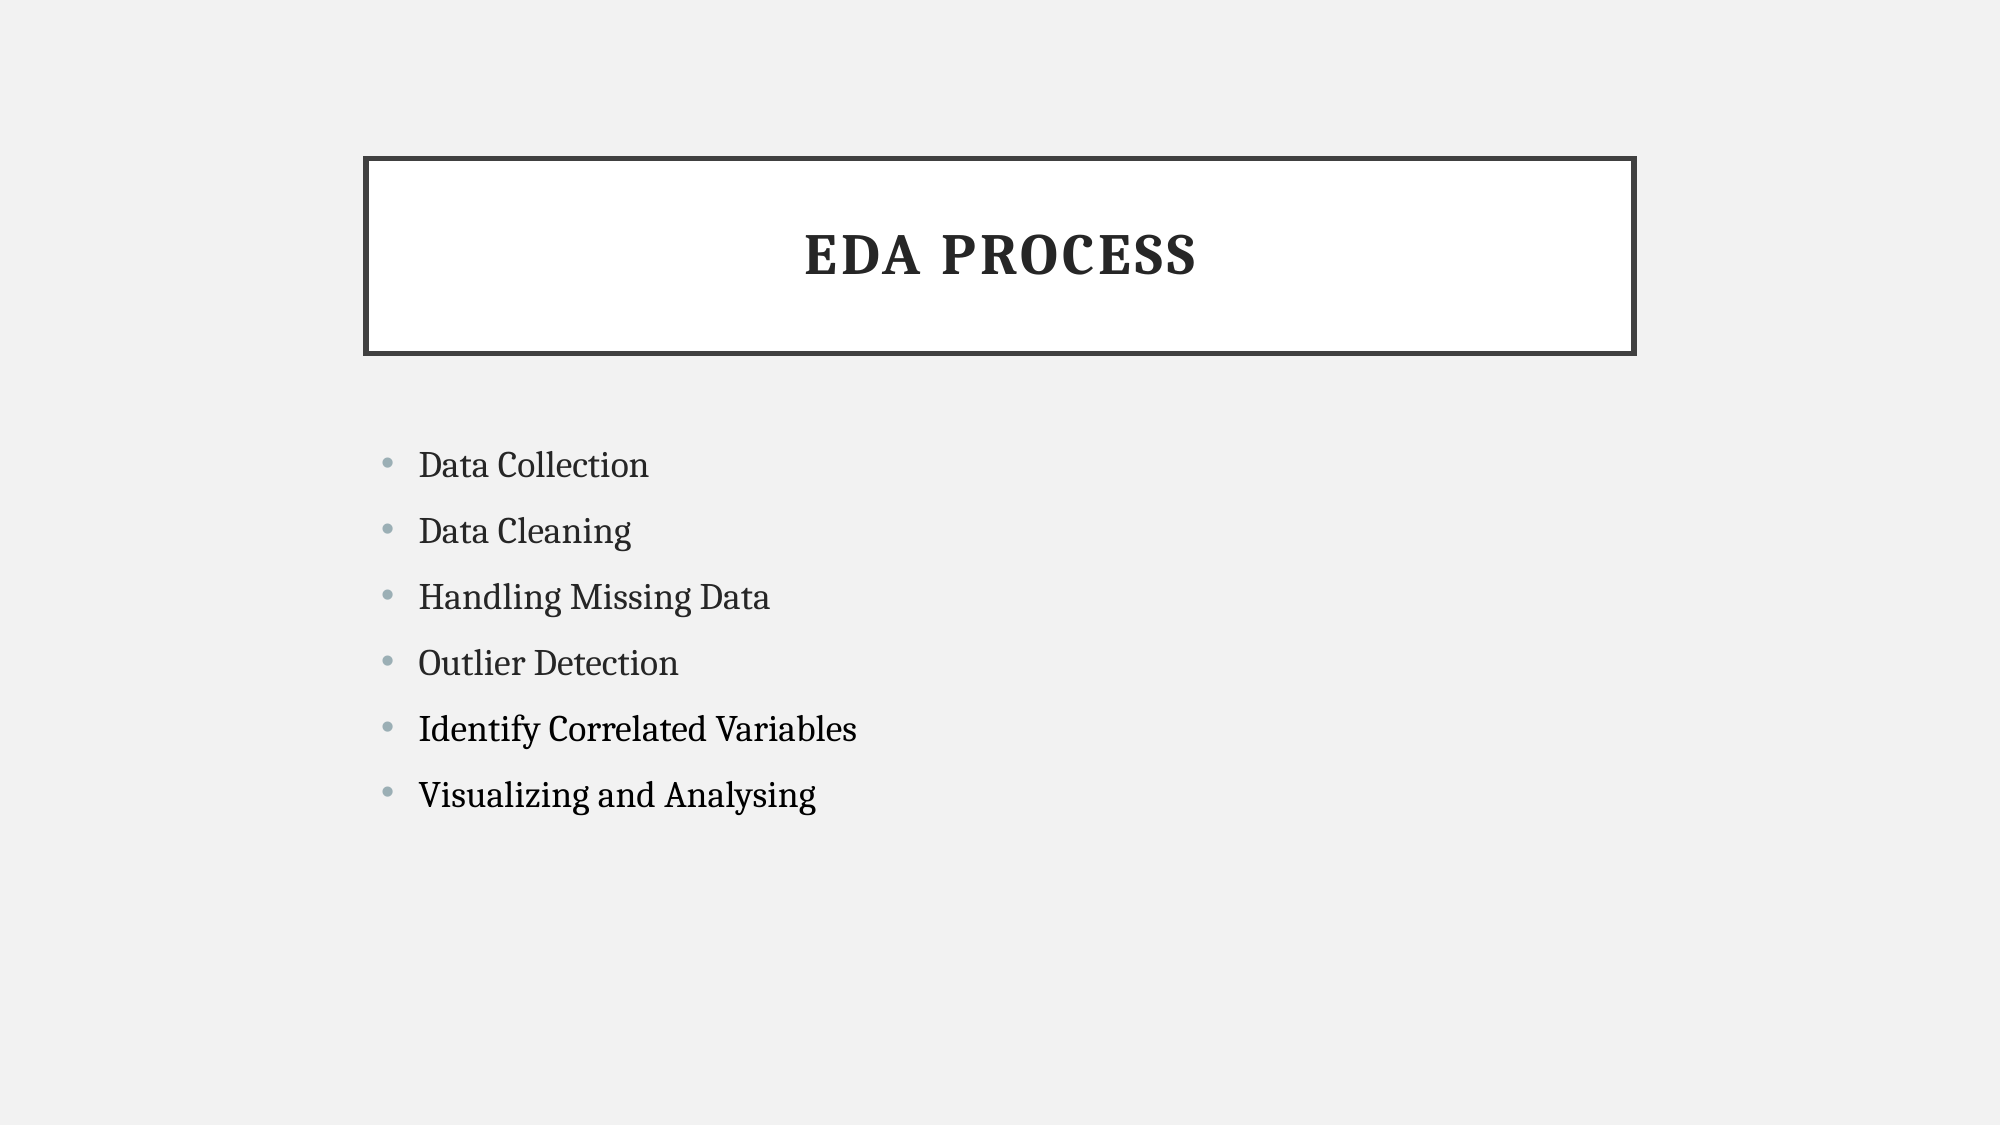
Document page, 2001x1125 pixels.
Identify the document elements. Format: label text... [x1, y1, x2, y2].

title EDA Process [363, 156, 1637, 356]
list Data Collection Data Cleaning Handling Missing Data Outlier Detection Identify Correlated Variables Visualizing and Analysing [366, 432, 1634, 942]
